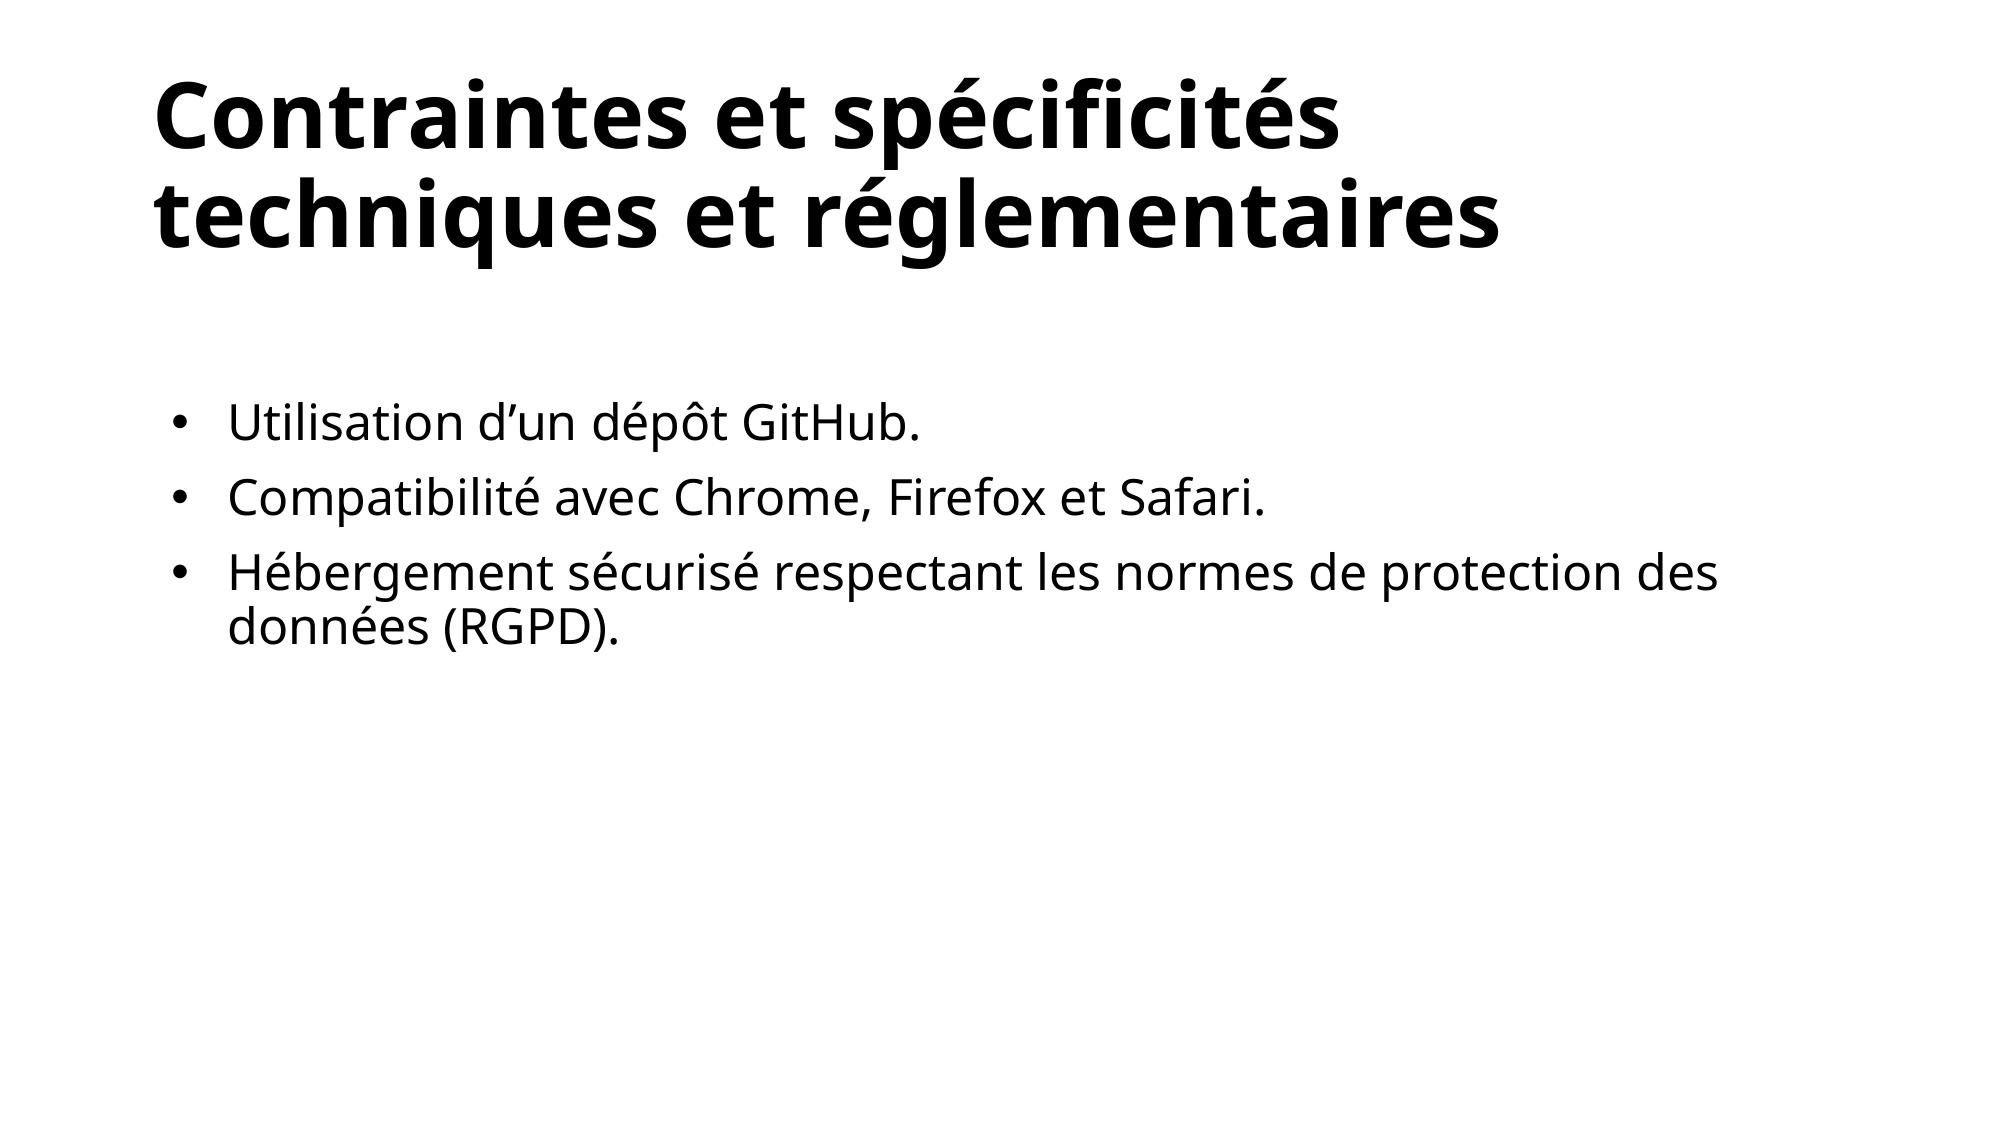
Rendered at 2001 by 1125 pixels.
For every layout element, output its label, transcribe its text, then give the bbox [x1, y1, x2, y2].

title Contraintes et spécificités techniques et réglementaires [137, 59, 1863, 278]
list Utilisation d’un dépôt GitHub. Compatibilité avec Chrome, Firefox et Safari. Hébergement sécurisé respectant les normes de protection des données (RGPD). [137, 299, 1863, 1014]
